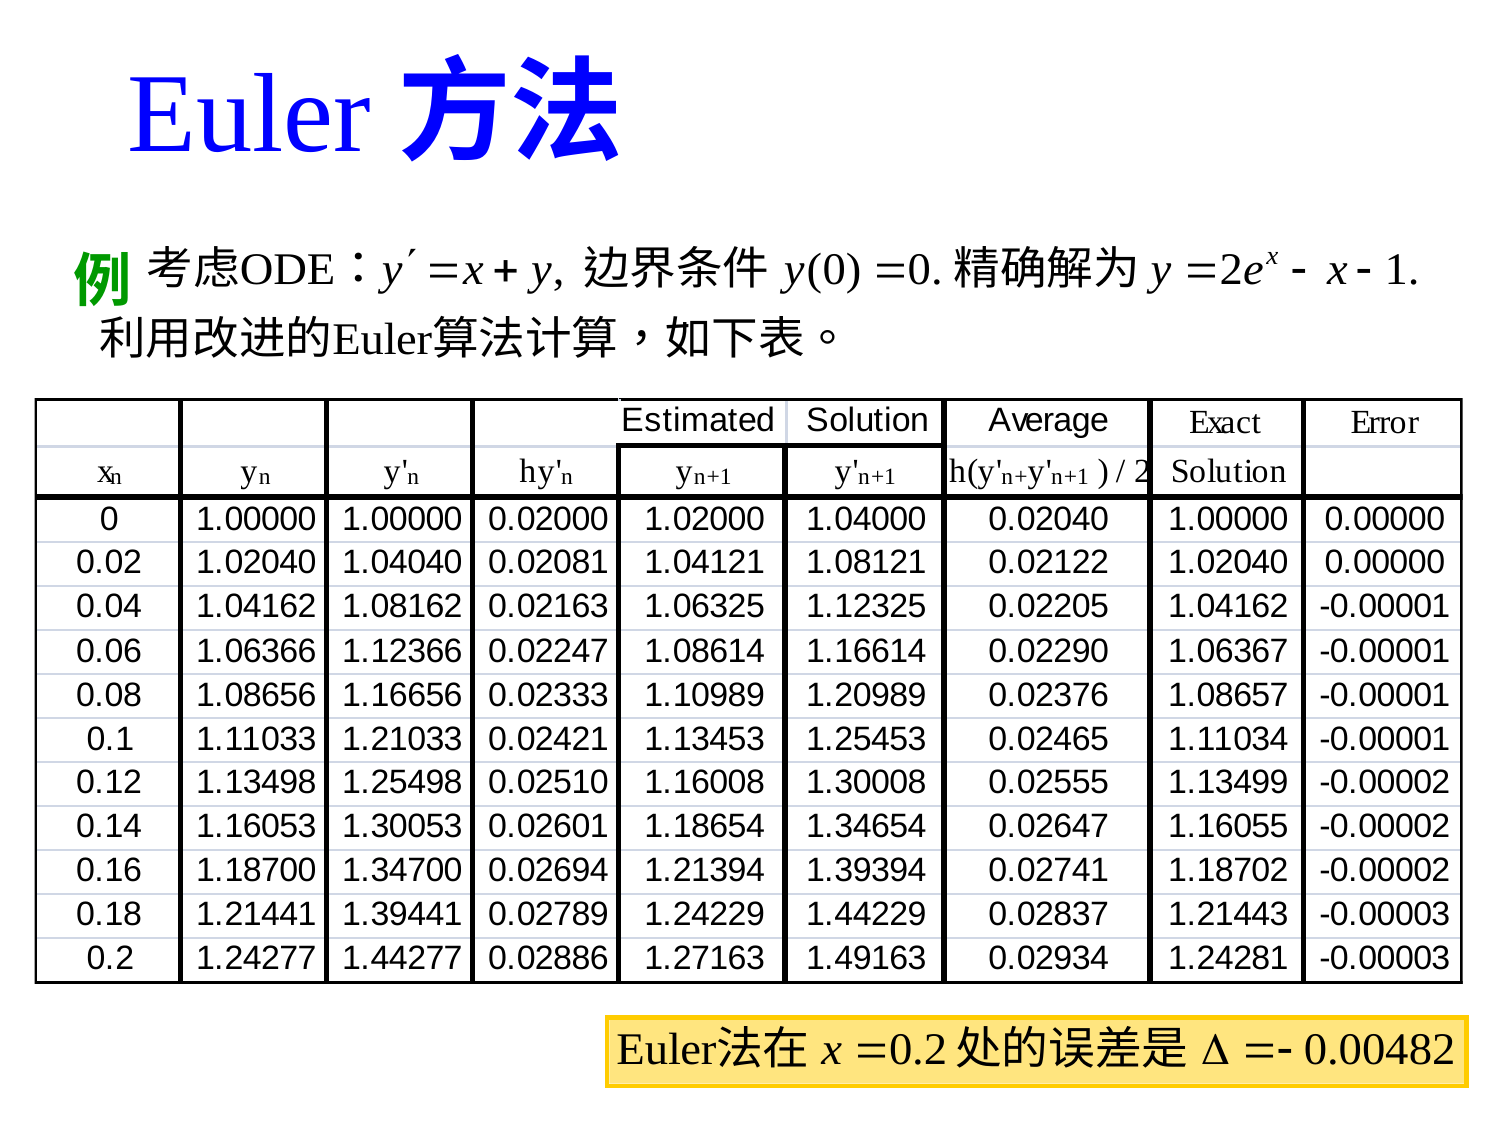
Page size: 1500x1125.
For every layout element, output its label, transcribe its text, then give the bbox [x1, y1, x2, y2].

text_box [93, 234, 1427, 371]
text_box 例 [58, 228, 196, 329]
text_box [609, 1019, 1465, 1084]
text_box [34, 398, 1466, 987]
title Euler方法 [112, 12, 1388, 201]
